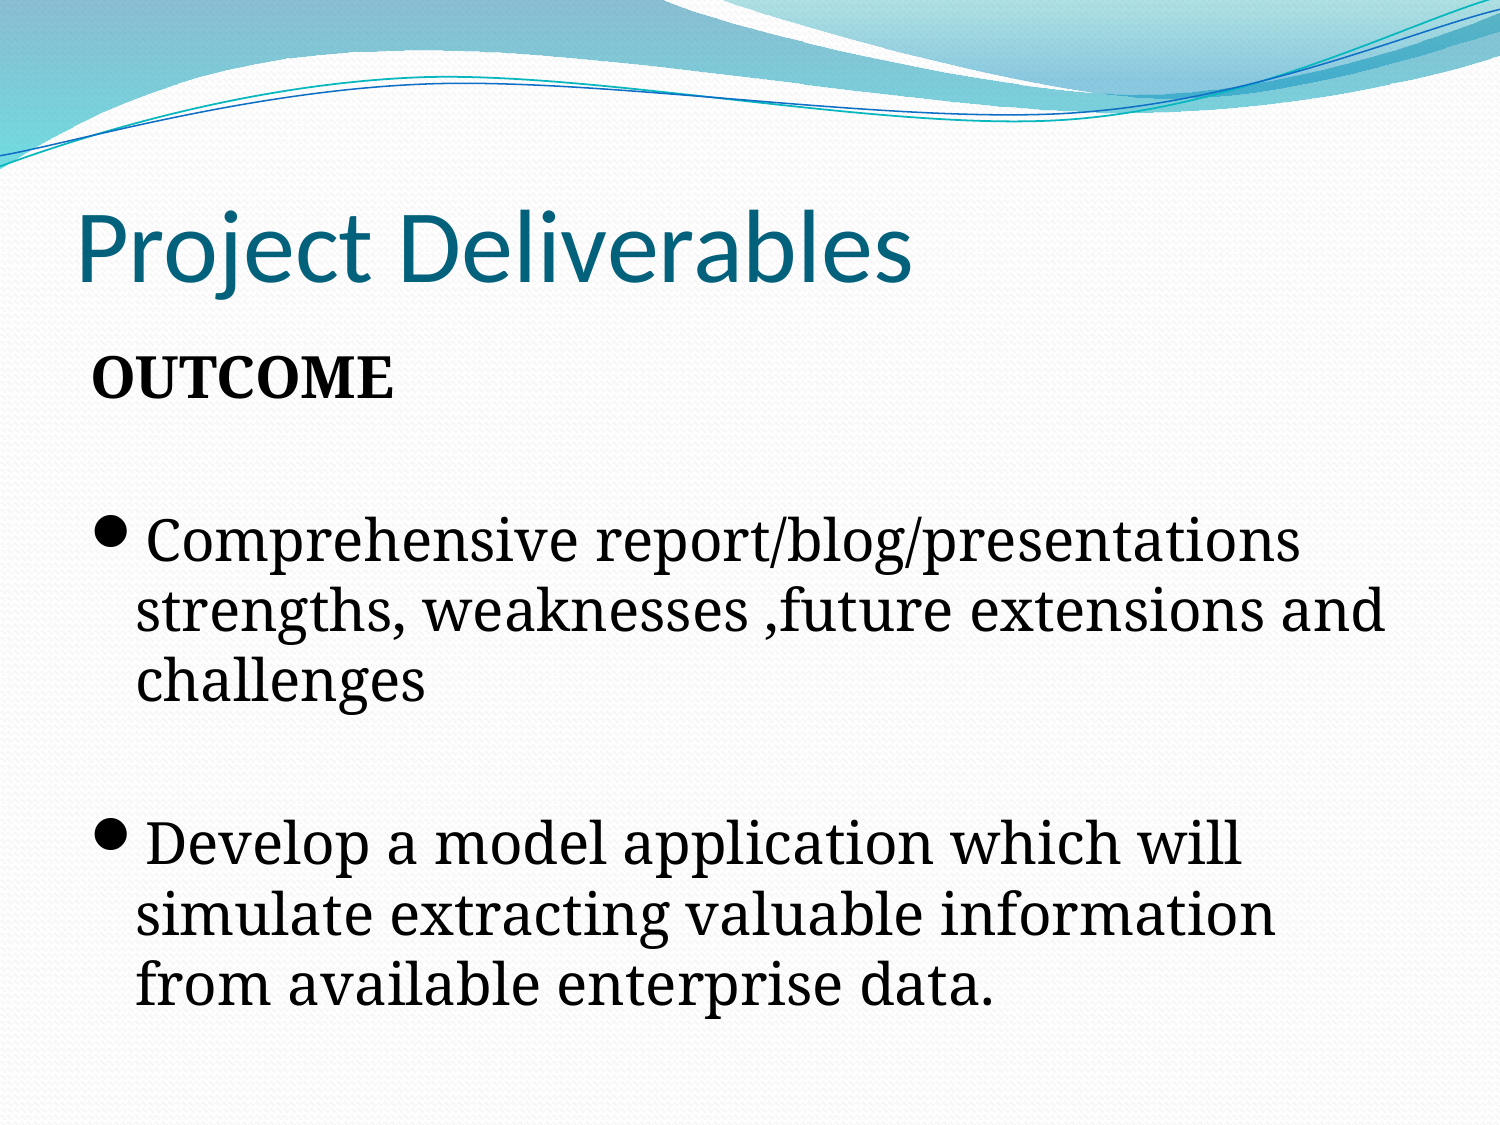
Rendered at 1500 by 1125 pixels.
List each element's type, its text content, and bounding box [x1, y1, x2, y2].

title Project Deliverables [75, 115, 1438, 303]
text_box OUTCOME Comprehensive report/blog/presentations strengths, weaknesses ,future extensions and challenges Develop a model application which will simulate extracting valuable information from available enterprise data. [74, 324, 1425, 937]
